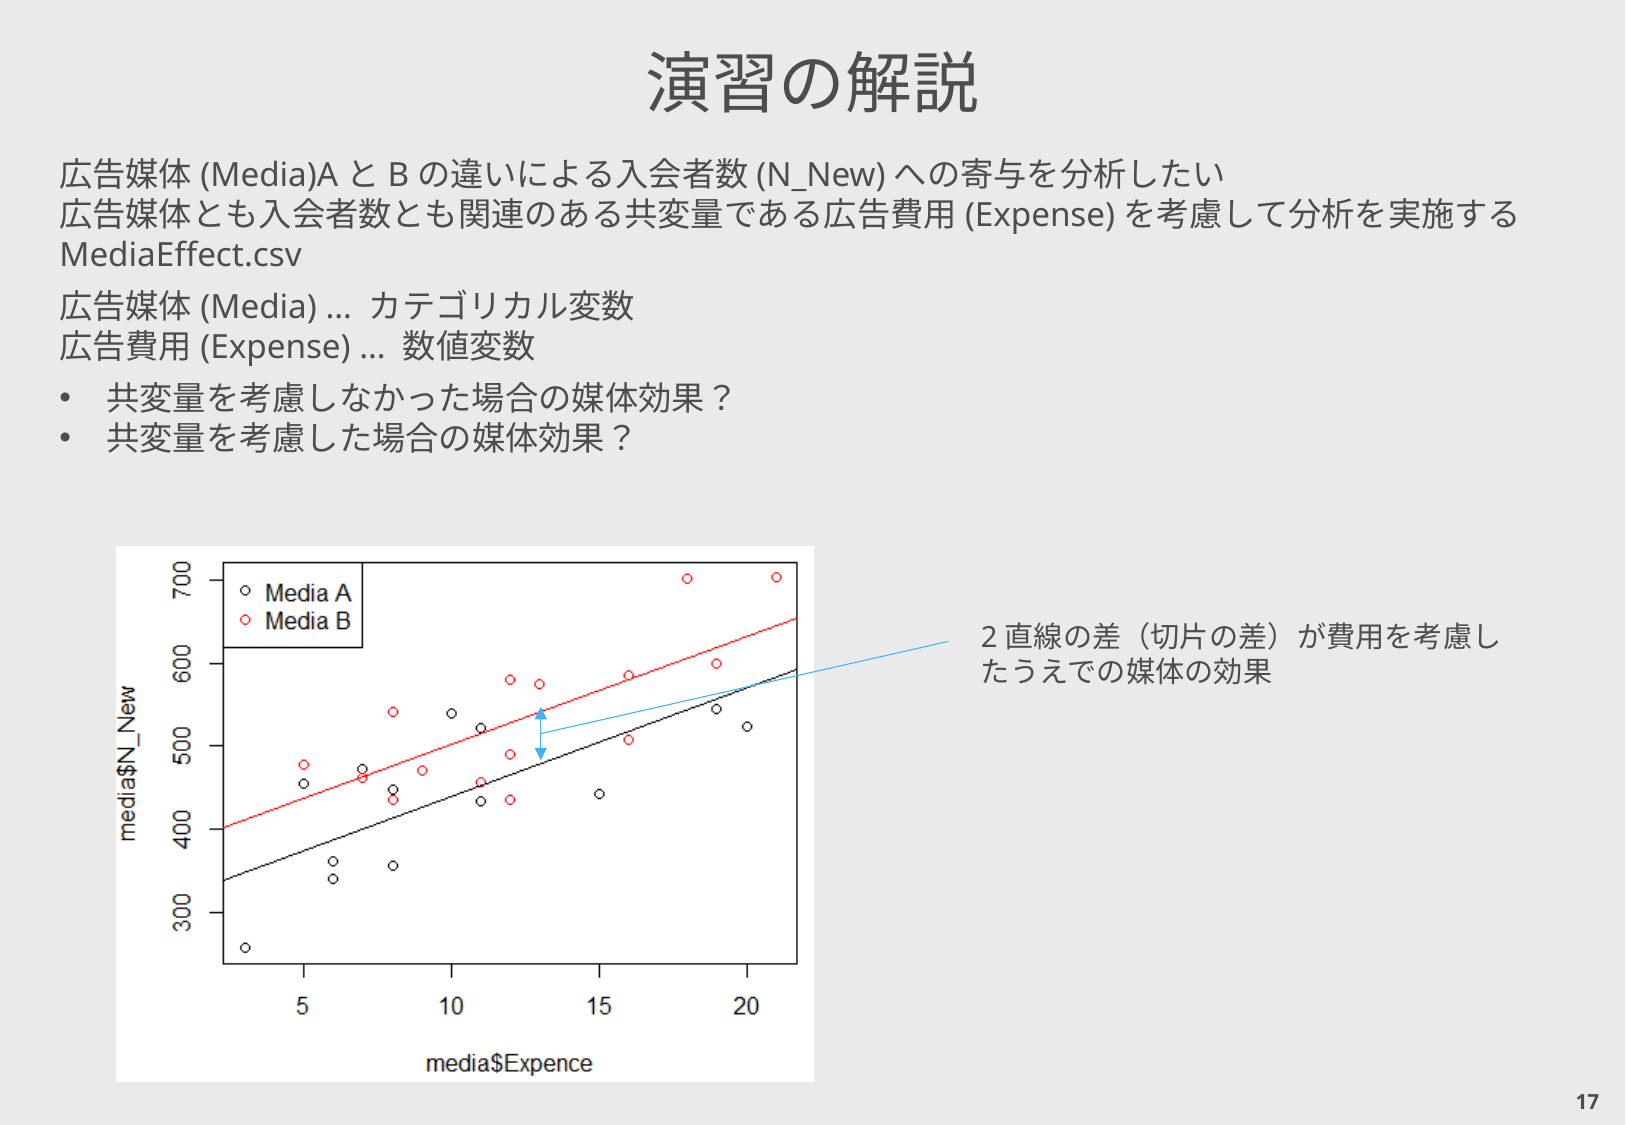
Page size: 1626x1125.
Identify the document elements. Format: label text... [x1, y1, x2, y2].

text_box 広告媒体(Media)AとBの違いによる入会者数(N_New)への寄与を分析したい 広告媒体とも入会者数とも関連のある共変量である広告費用(Expense)を考慮して分析を実施する MediaEffect.csv 広告媒体(Media) … カテゴリカル変数 広告費用(Expense) … 数値変数 共変量を考慮しなかった場合の媒体効果？ 共変量を考慮した場合の媒体効果？ [44, 145, 1581, 585]
text_box 2直線の差（切片の差）が費用を考慮したうえでの媒体の効果 [966, 611, 1534, 697]
picture [115, 546, 814, 1082]
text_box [540, 641, 949, 761]
title 演習の解説 [44, 30, 1581, 132]
slide_number 16 [1220, 1081, 1600, 1124]
